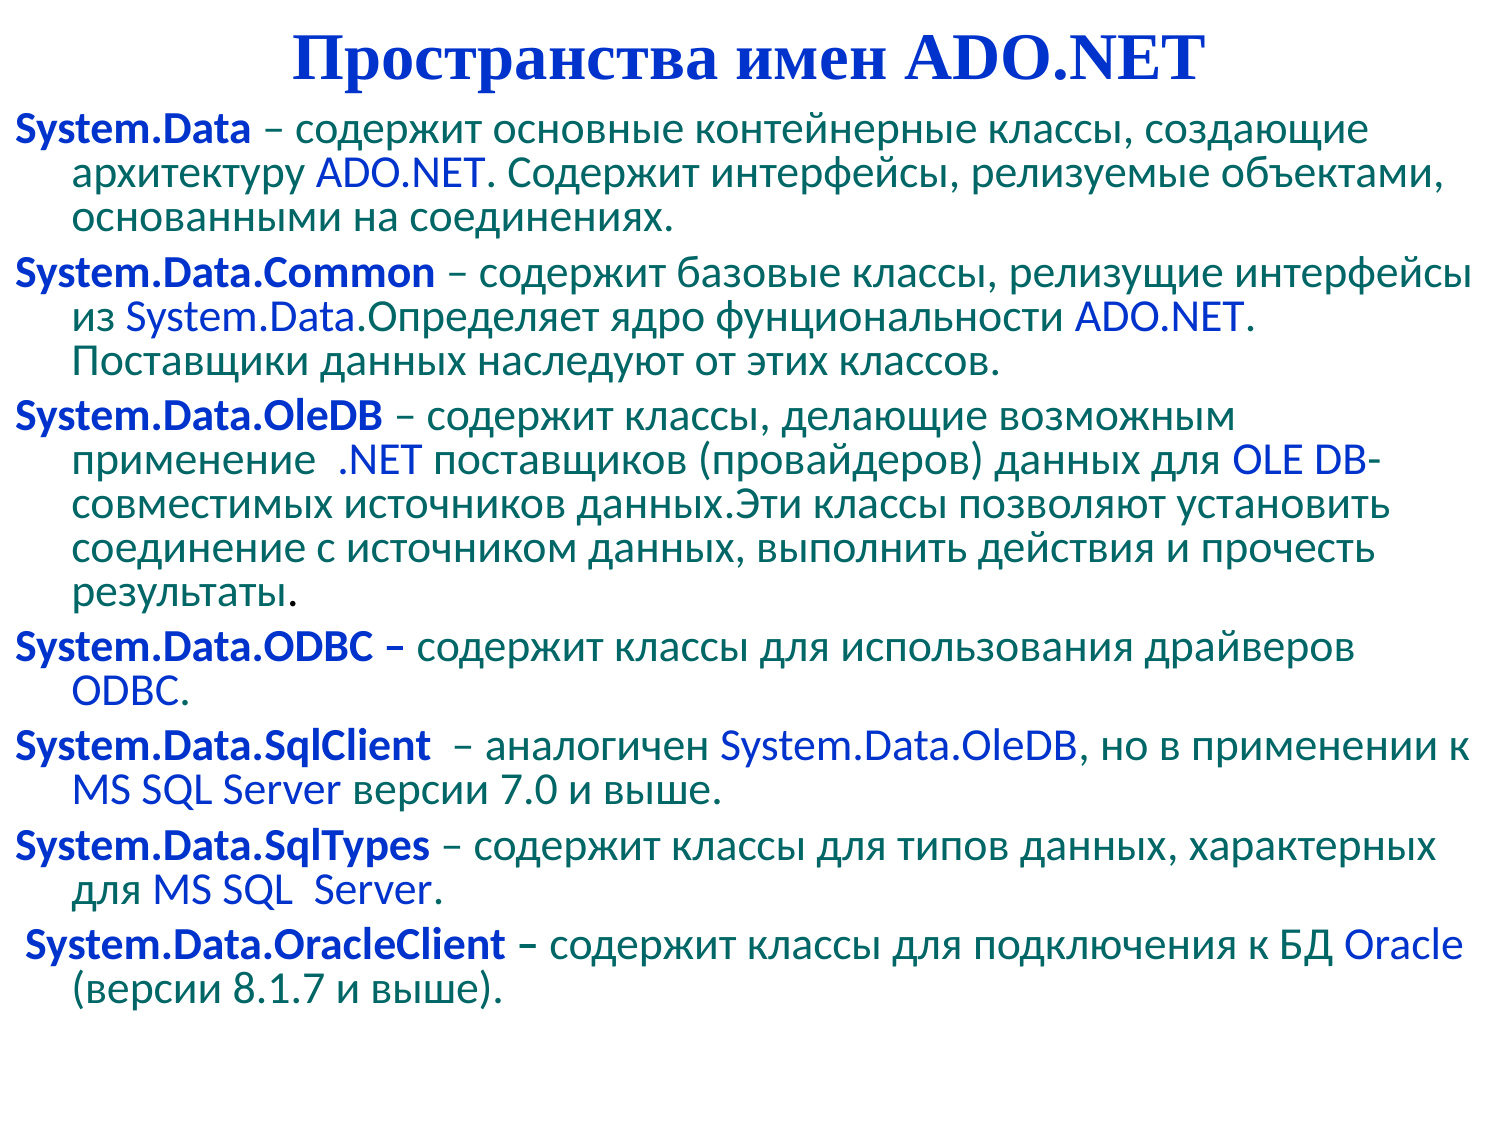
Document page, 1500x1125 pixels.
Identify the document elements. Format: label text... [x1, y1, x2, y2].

title Пространства имен ADO.NET [0, 0, 1500, 101]
list System.Data – содержит основные контейнерные классы, создающие архитектуру ADO.NET. Содержит интерфейсы, релизуемые объектами, основанными на соединениях. System.Data.Common – содержит базовые классы, релизущие интерфейсы из System.Data.Определяет ядро фунциональности ADO.NET. Поставщики данных наследуют от этих классов. System.Data.OleDB – содержит классы, делающие возможным применение .NET поставщиков (провайдеров) данных для OLE DB- совместимых источников данных.Эти классы позволяют установить соединение с источником данных, выполнить действия и прочесть результаты. System.Data.ODBС – содержит классы для использования драйверов ODBС. System.Data.SqlClient – аналогичен System.Data.OleDB, но в применении к MS SQL Server версии 7.0 и выше. System.Data.SqlTypes – содержит классы для типов данных, характерных для MS SQL Server. System.Data.OracleClient – содержит классы для подключения к БД Oracle (версии 8.1.7 и выше). [0, 101, 1500, 1102]
